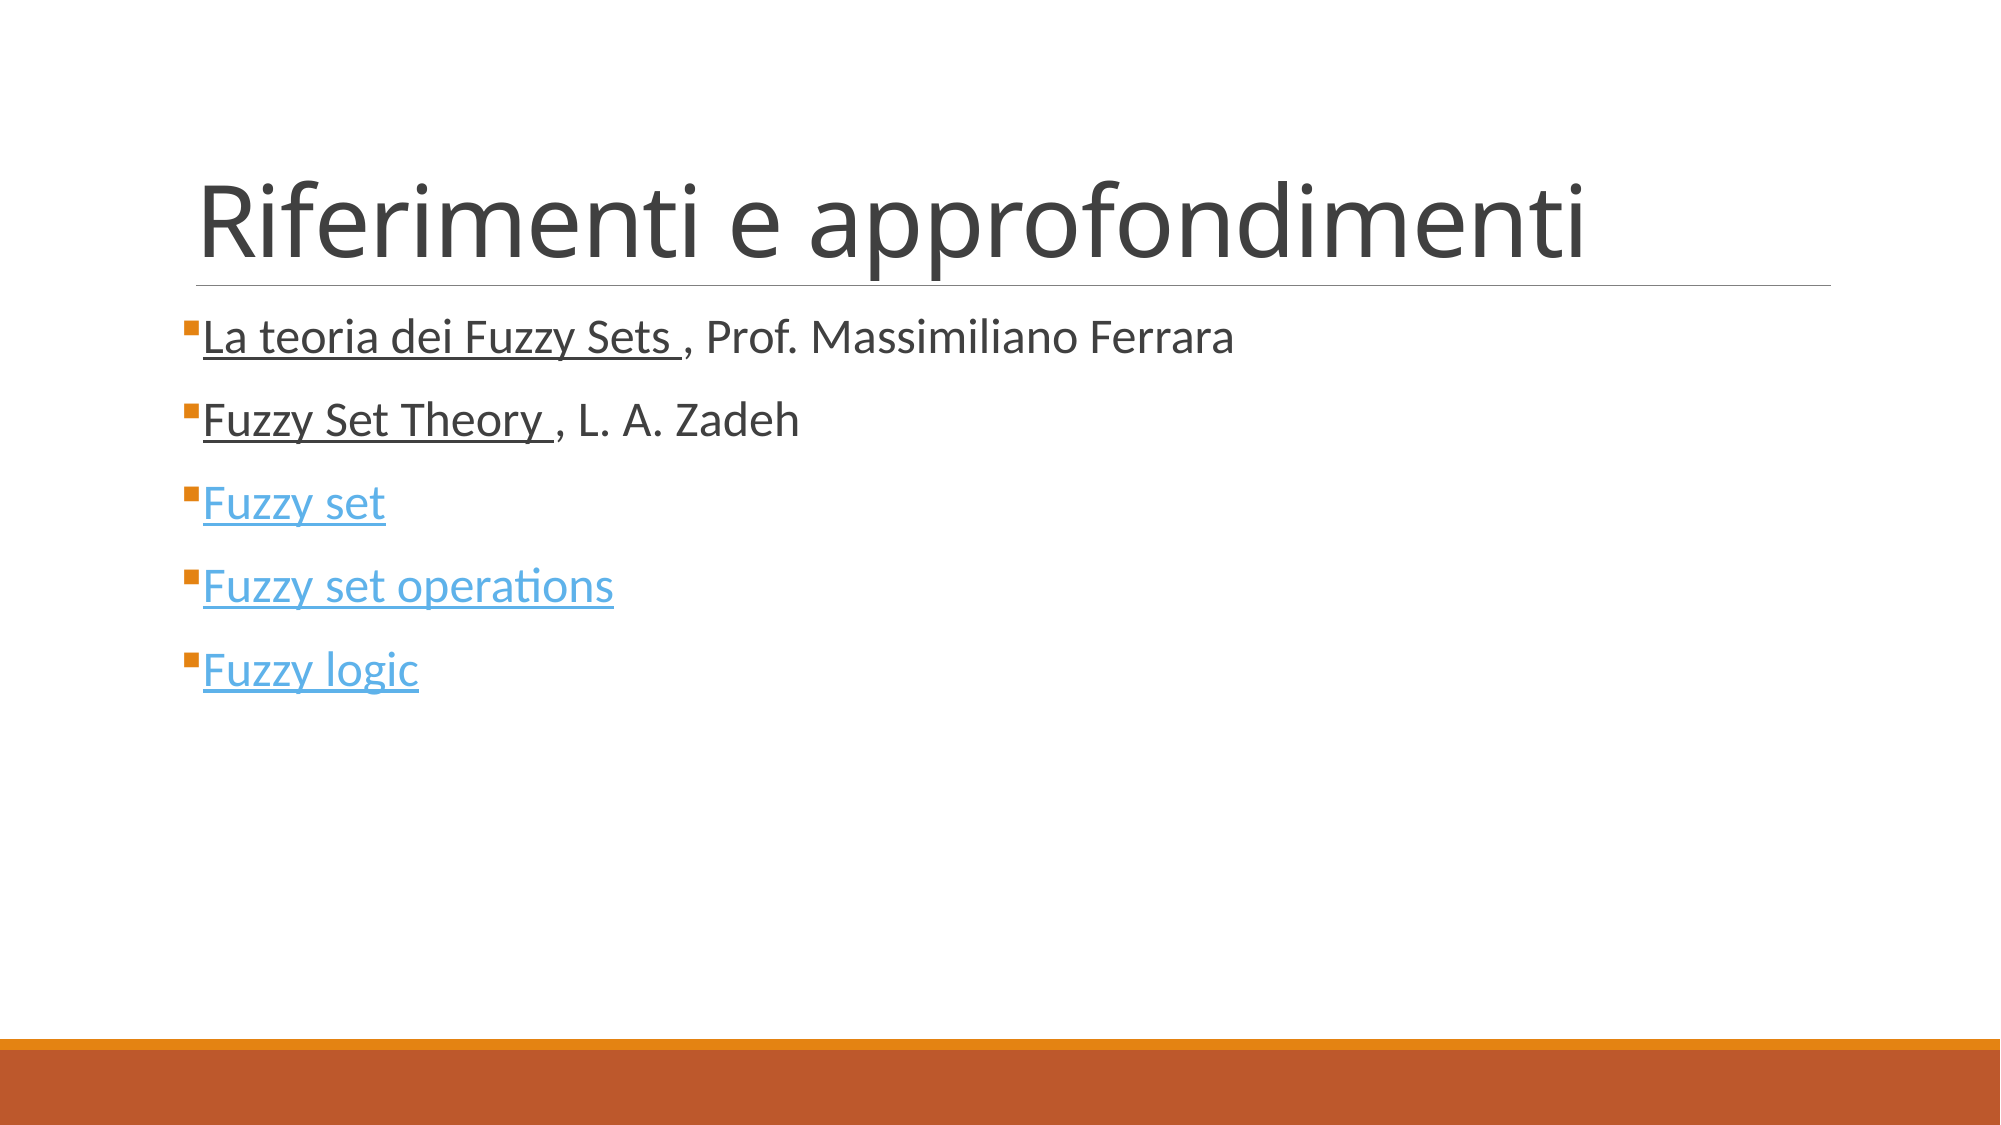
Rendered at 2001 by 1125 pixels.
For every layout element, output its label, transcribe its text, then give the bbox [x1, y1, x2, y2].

list La teoria dei Fuzzy Sets , Prof. Massimiliano Ferrara Fuzzy Set Theory , L. A. Zadeh Fuzzy set Fuzzy set operations Fuzzy logic [180, 302, 1830, 963]
title Riferimenti e approfondimenti [180, 47, 1830, 285]
